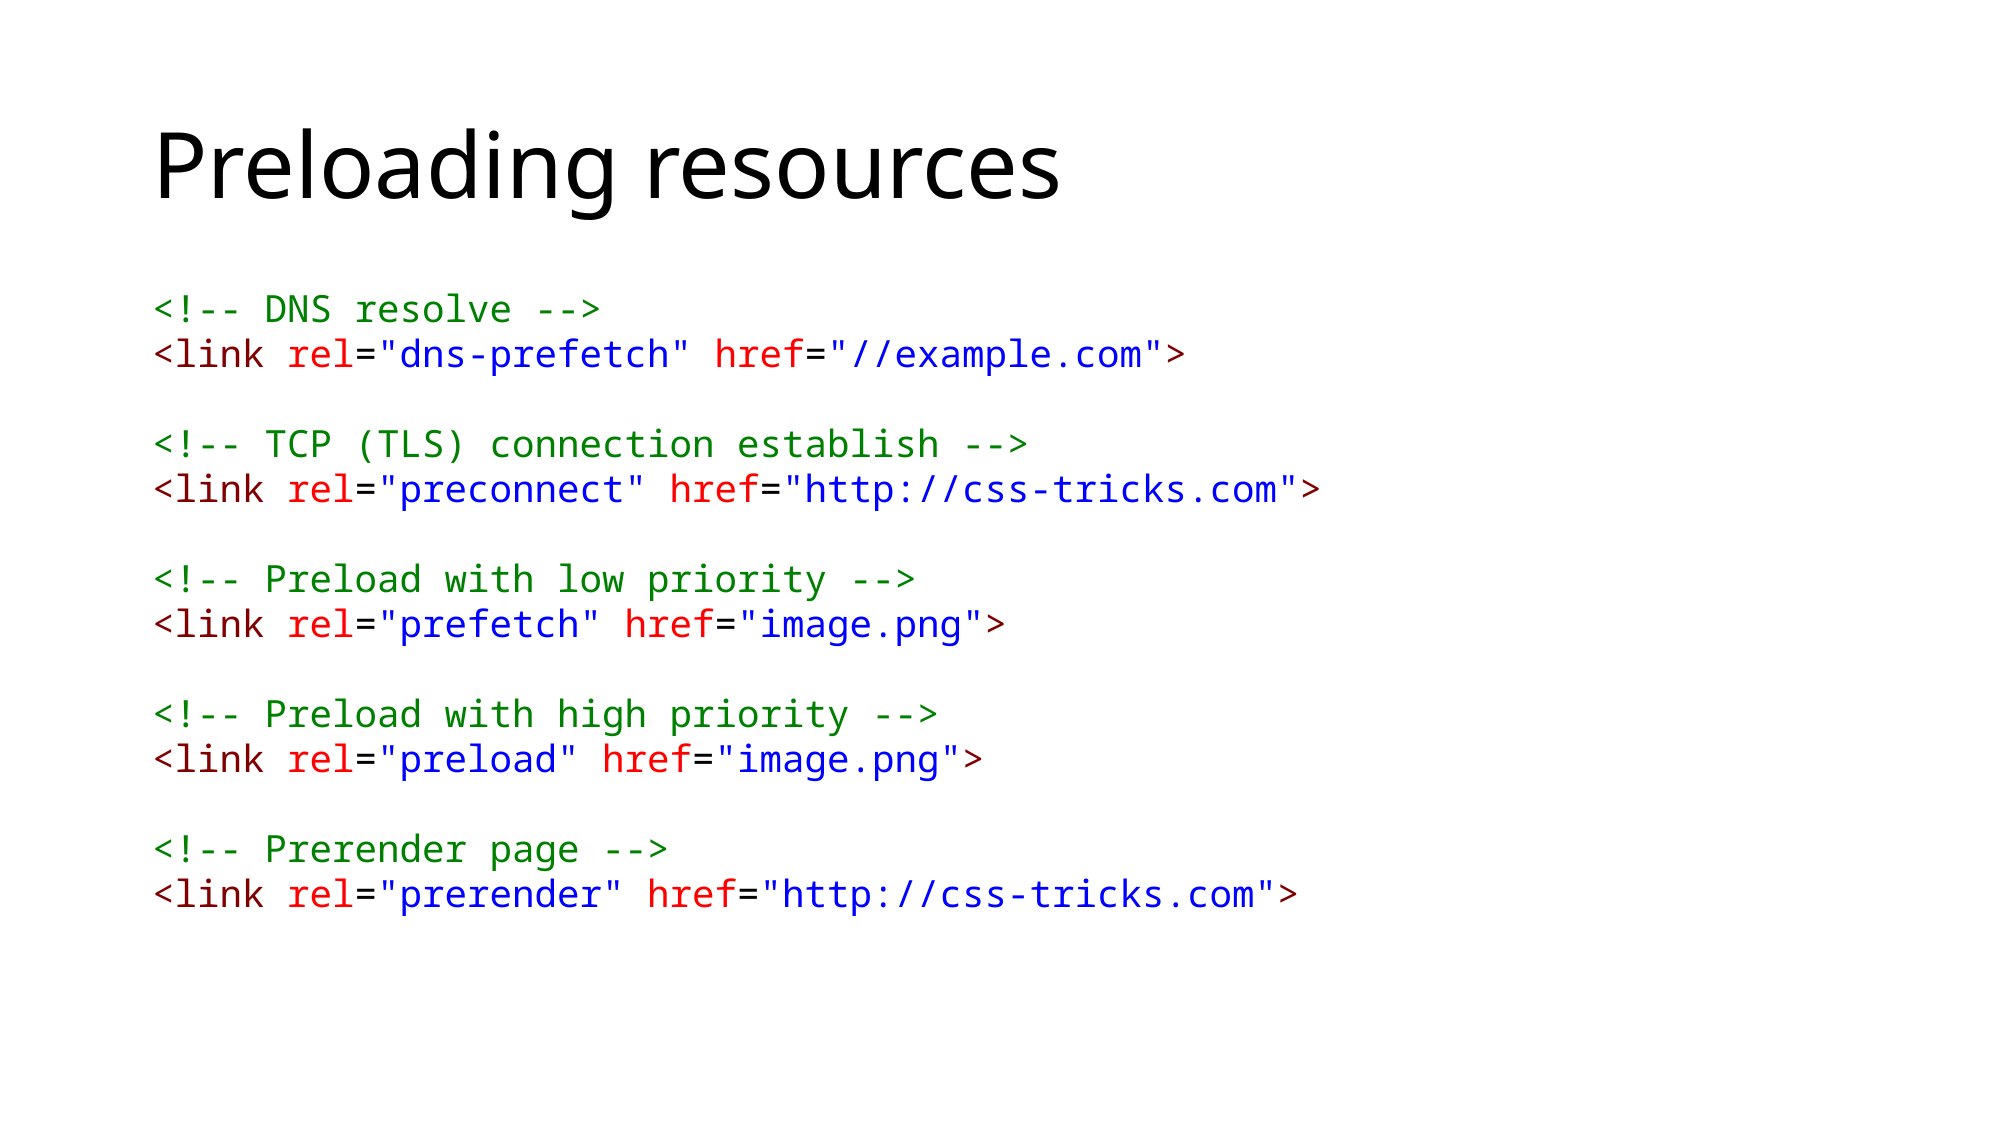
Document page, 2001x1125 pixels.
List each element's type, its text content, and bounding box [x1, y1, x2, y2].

title Preloading resources [137, 59, 1863, 278]
text_box <!-- DNS resolve --> <link rel="dns-prefetch" href="//example.com"> <!-- TCP (TLS) connection establish --> <link rel="preconnect" href="http://css-tricks.com"> <!-- Preload with low priority --> <link rel="prefetch" href="image.png"> <!-- Preload with high priority --> <link rel="preload" href="image.png"> <!-- Prerender page --> <link rel="prerender" href="http://css-tricks.com"> [137, 277, 1596, 922]
